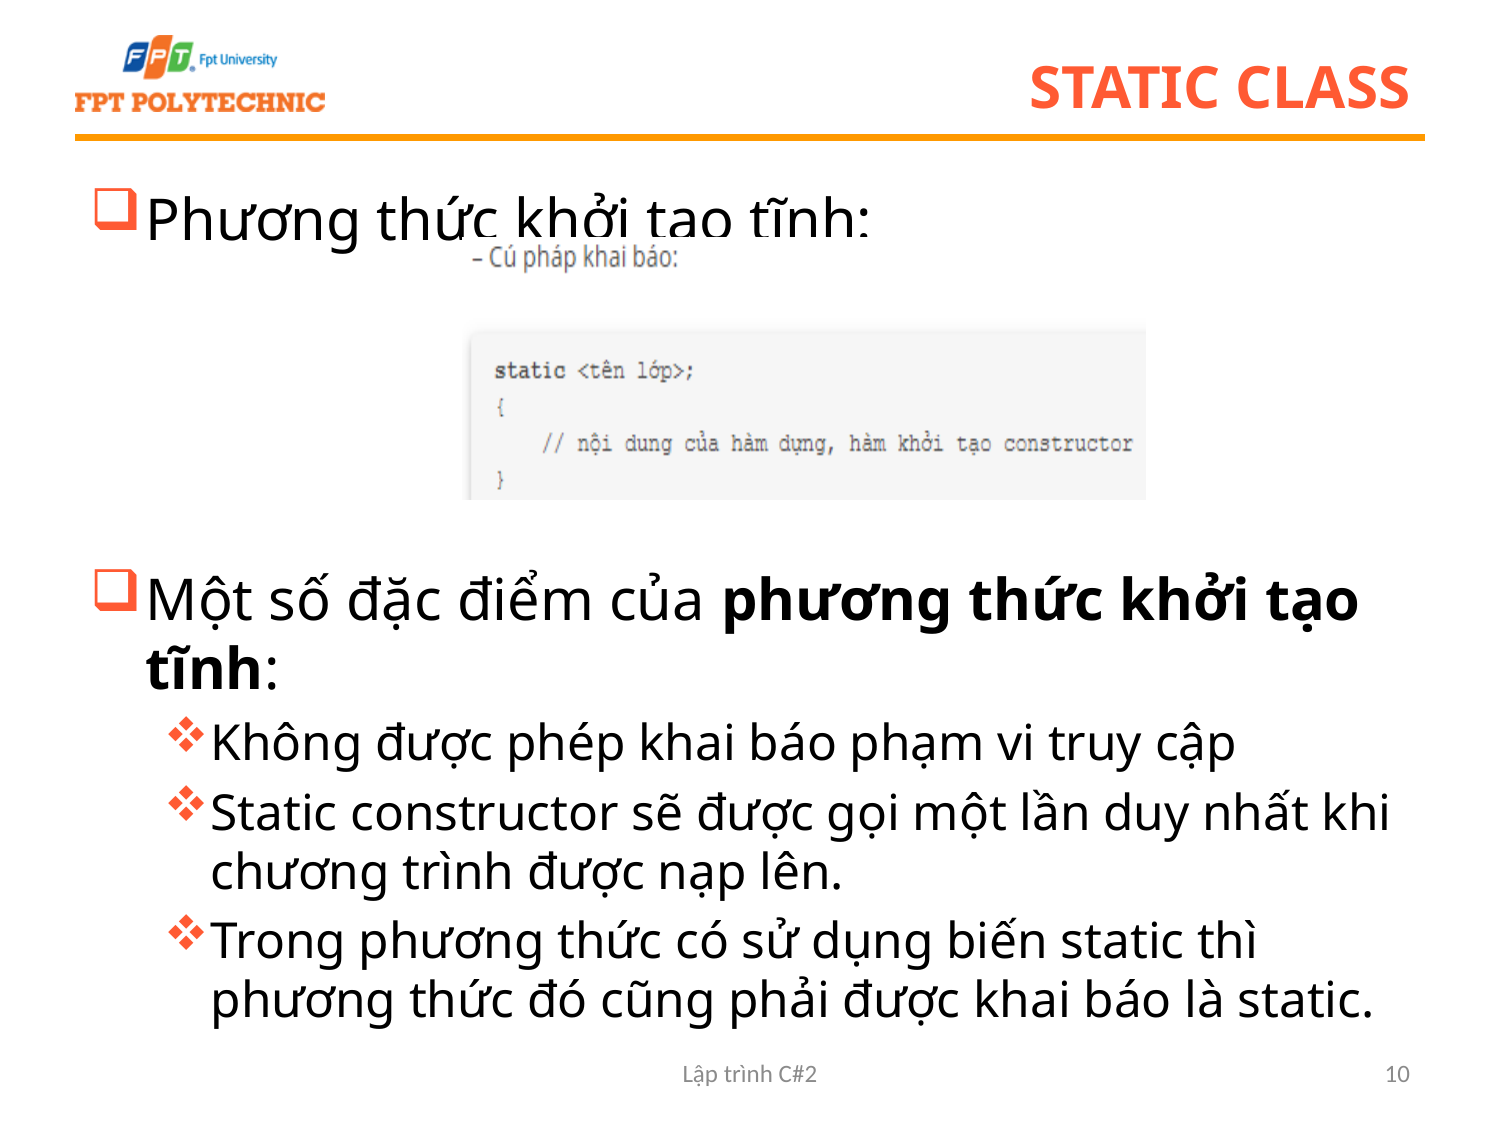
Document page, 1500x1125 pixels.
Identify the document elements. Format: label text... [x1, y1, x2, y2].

list Phương thức khởi tạo tĩnh: Một số đặc điểm của phương thức khởi tạo tĩnh: Không được phép khai báo phạm vi truy cập Static constructor sẽ được gọi một lần duy nhất khi chương trình được nạp lên. Trong phương thức có sử dụng biến static thì phương thức đó cũng phải được khai báo là static. [75, 174, 1425, 1038]
slide_number 10 [1074, 1042, 1425, 1103]
picture [462, 237, 1146, 501]
title Static class [337, 45, 1425, 125]
footer Lập trình C#2 [512, 1042, 988, 1103]
picture [75, 35, 325, 112]
